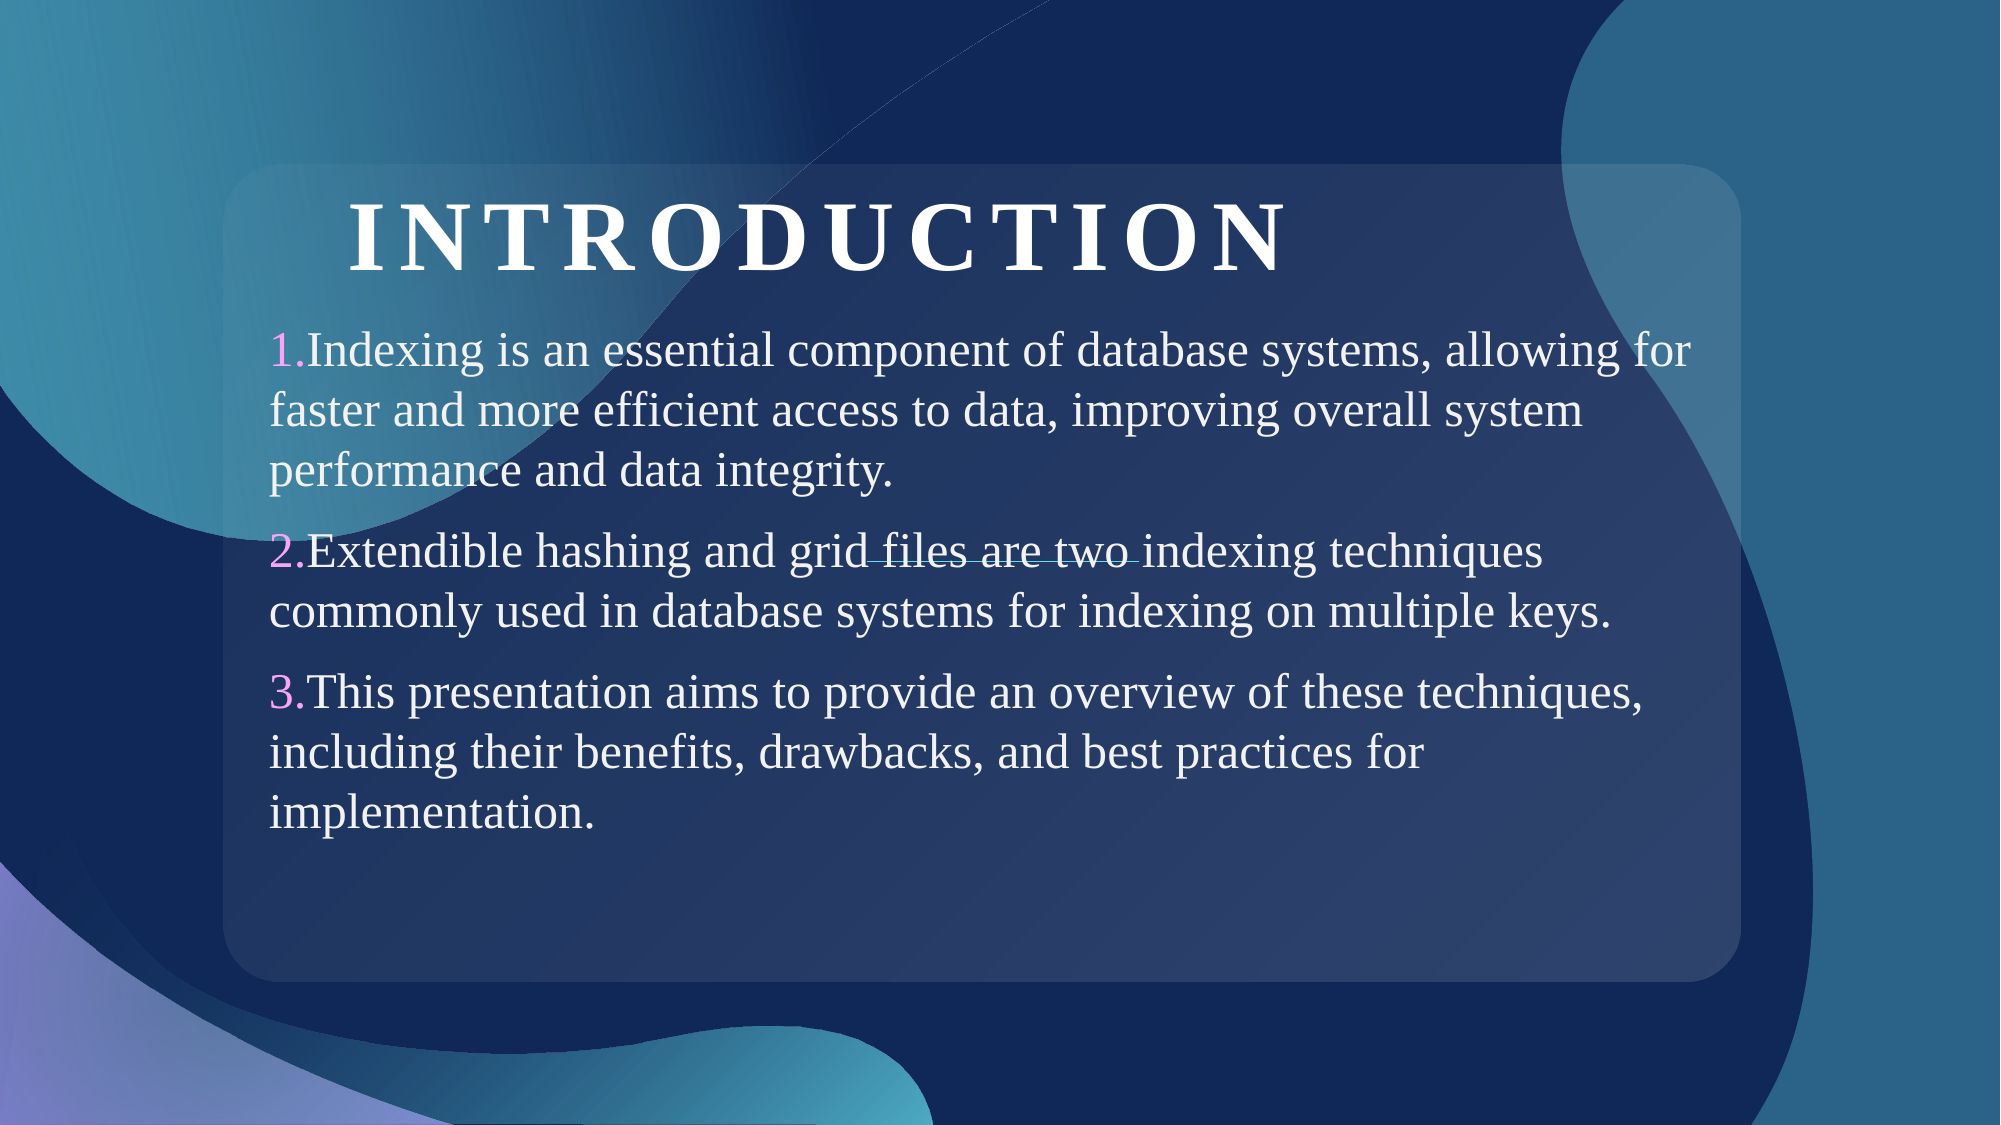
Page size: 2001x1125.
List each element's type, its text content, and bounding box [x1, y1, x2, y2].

title INTRODUCTION [182, 123, 1452, 300]
subtitle Indexing is an essential component of database systems, allowing for faster and more efficient access to data, improving overall system performance and data integrity. Extendible hashing and grid files are two indexing techniques commonly used in database systems for indexing on multiple keys. This presentation aims to provide an overview of these techniques, including their benefits, drawbacks, and best practices for implementation. [253, 308, 1746, 971]
